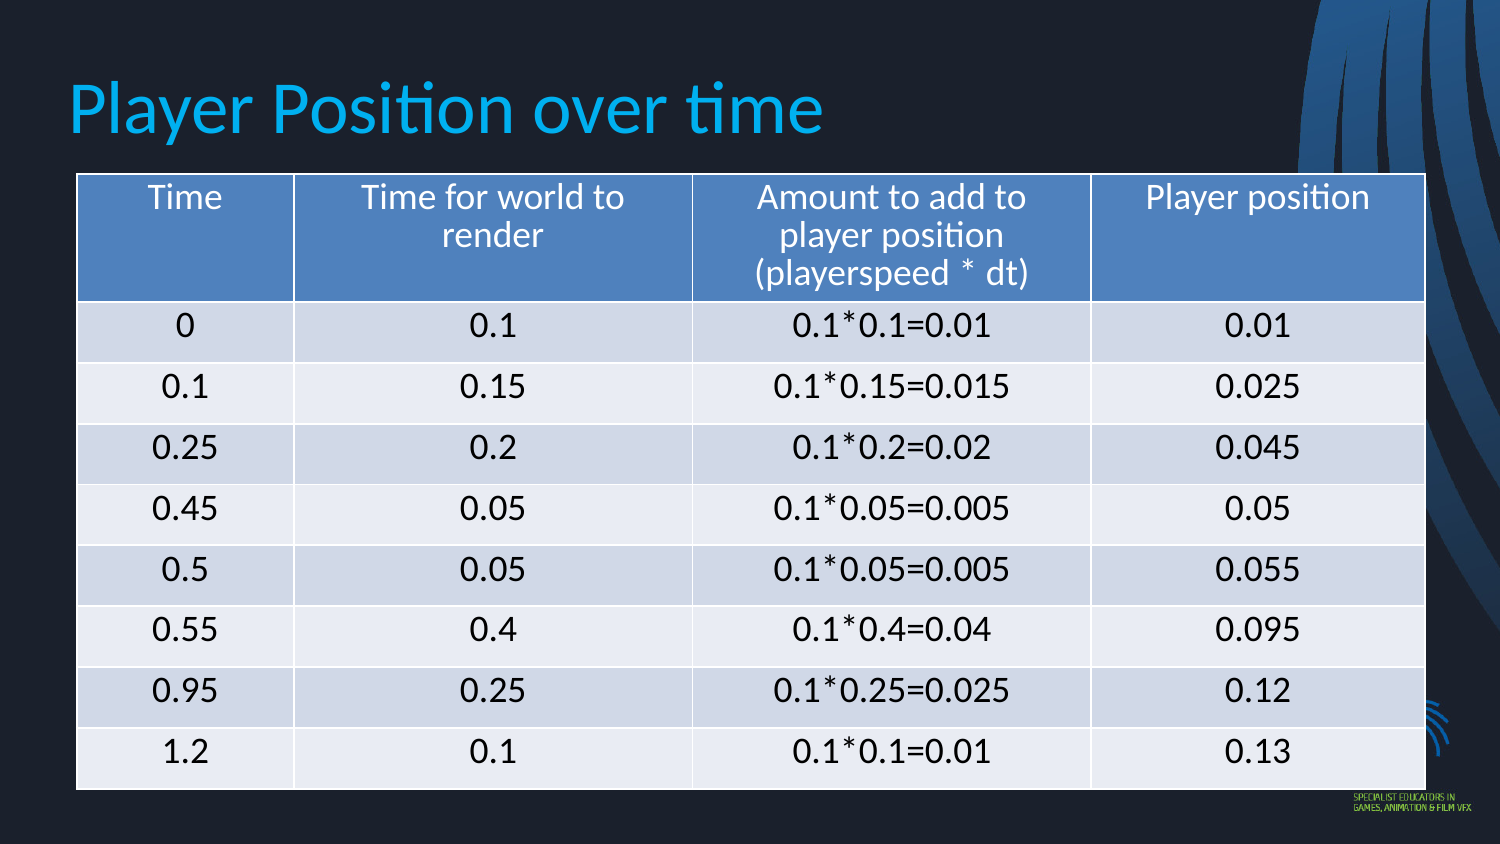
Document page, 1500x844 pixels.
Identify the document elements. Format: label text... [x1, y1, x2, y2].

table_cell 0.2 [295, 425, 692, 484]
table_cell 0.5 [78, 546, 293, 605]
table_cell 0.025 [1092, 364, 1424, 423]
table_cell 0.1*0.1=0.01 [693, 303, 1090, 362]
table_cell 0.1*0.15=0.015 [693, 364, 1090, 423]
table_cell 0.1*0.05=0.005 [693, 546, 1090, 605]
table_cell 0.01 [1092, 303, 1424, 362]
table_cell 0.045 [1092, 425, 1424, 484]
picture [0, 0, 1500, 844]
table_cell 0.1*0.4=0.04 [693, 607, 1090, 666]
table_header Amount to add to player position (playerspeed * dt) [693, 175, 1090, 301]
table_cell 0.95 [78, 668, 293, 727]
table_cell 0.1*0.1=0.01 [693, 729, 1090, 788]
table_cell 0.05 [295, 546, 692, 605]
table_cell 0.45 [78, 485, 293, 544]
title Player Position over time [53, 33, 1425, 175]
table_header Time for world to render [295, 175, 692, 301]
table_cell 0 [78, 303, 293, 362]
table_cell 0.095 [1092, 607, 1424, 666]
table_cell 0.25 [295, 668, 692, 727]
table_cell 0.1 [78, 364, 293, 423]
table_cell 0.1 [295, 303, 692, 362]
table_cell 0.12 [1092, 668, 1424, 727]
table_cell 0.05 [1092, 485, 1424, 544]
table_cell 0.1*0.05=0.005 [693, 485, 1090, 544]
table_cell 0.55 [78, 607, 293, 666]
table_cell 0.13 [1092, 729, 1424, 788]
table_cell 0.1 [295, 729, 692, 788]
table_cell 0.055 [1092, 546, 1424, 605]
table_cell 0.05 [295, 485, 692, 544]
table_cell 1.2 [78, 729, 293, 788]
table_cell 0.4 [295, 607, 692, 666]
table_cell 0.1*0.25=0.025 [693, 668, 1090, 727]
table_header Time [78, 175, 293, 301]
table_header Player position [1092, 175, 1424, 301]
table_cell 0.25 [78, 425, 293, 484]
table_cell 0.1*0.2=0.02 [693, 425, 1090, 484]
table_cell 0.15 [295, 364, 692, 423]
